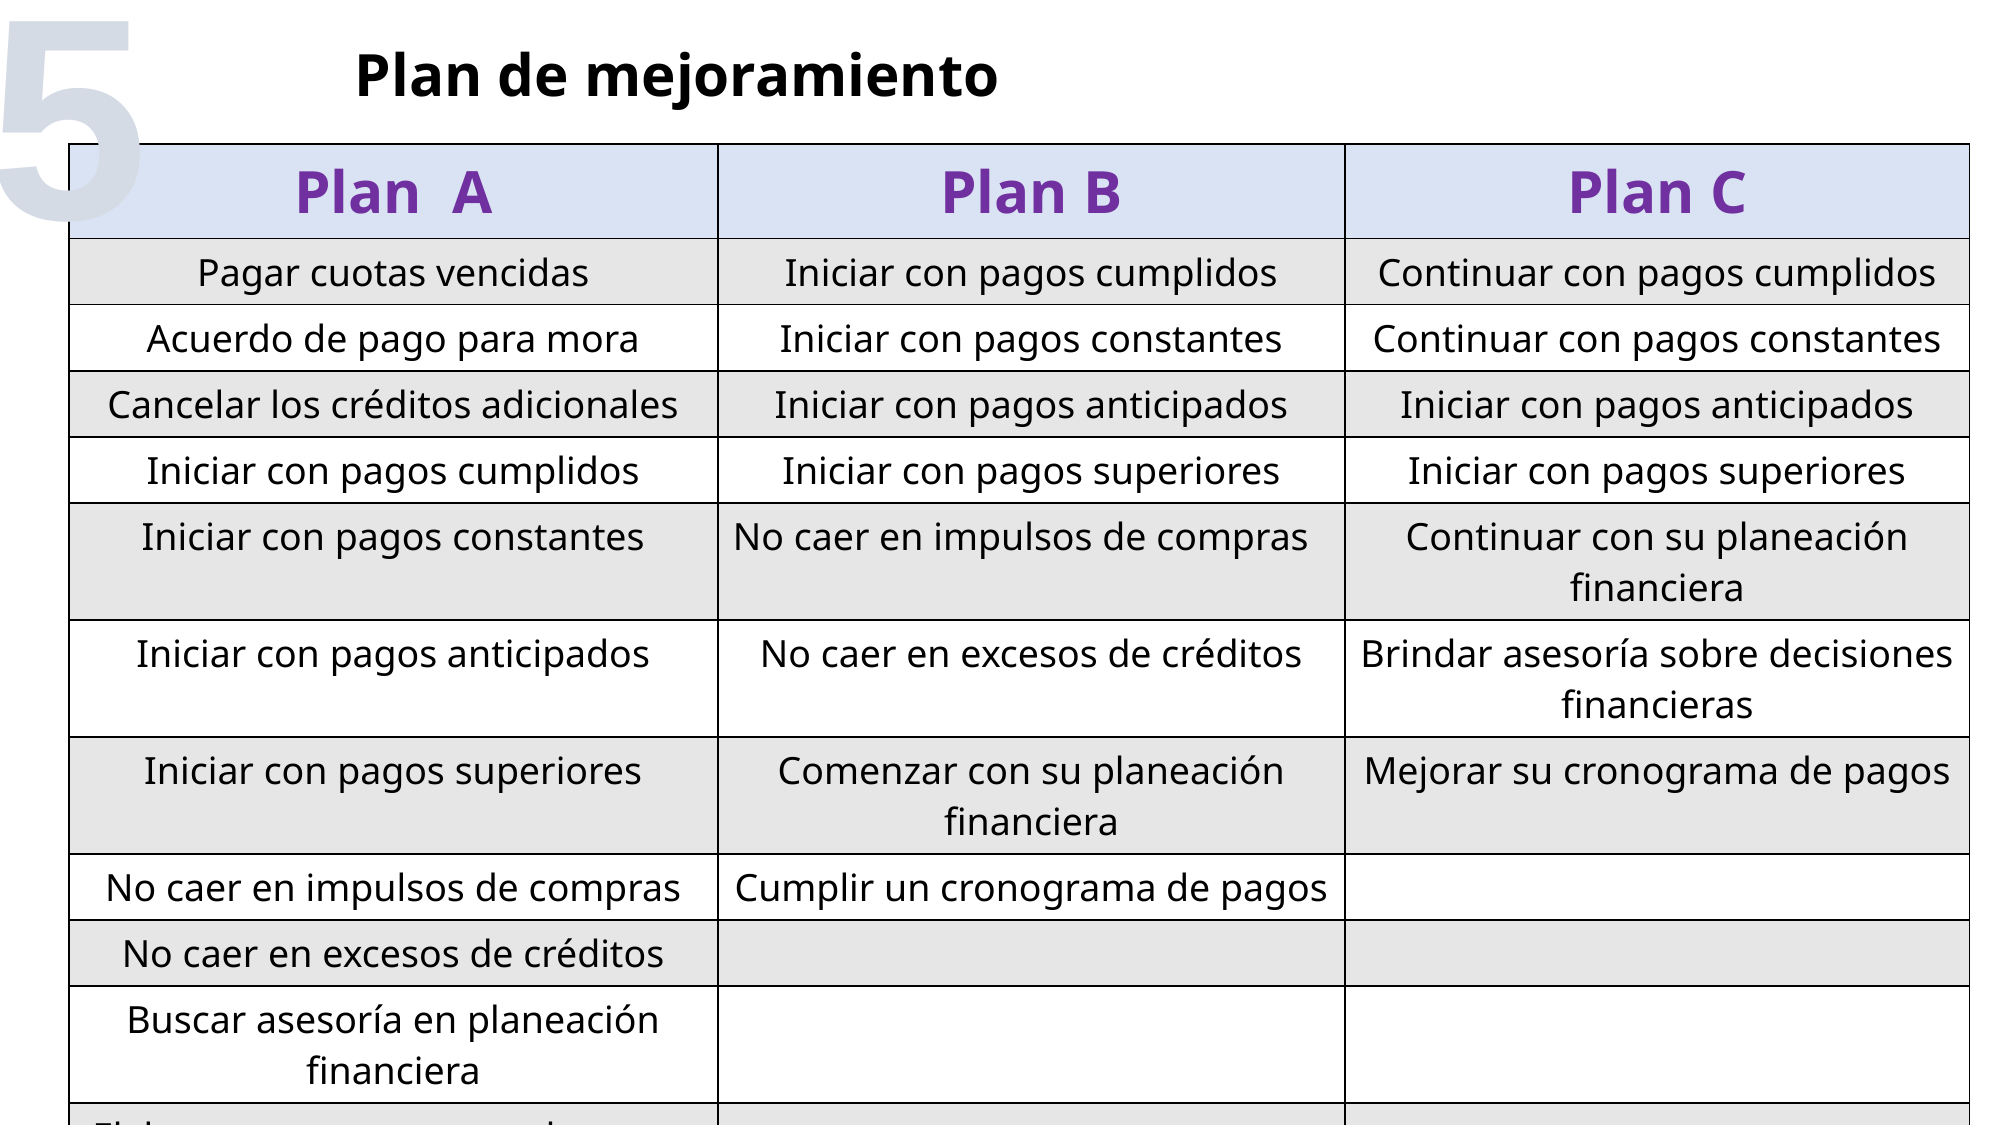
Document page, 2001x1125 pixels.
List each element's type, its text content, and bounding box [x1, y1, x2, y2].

table_cell Iniciar con pagos anticipados [1346, 372, 1969, 436]
table_cell Iniciar con pagos superiores [719, 438, 1344, 502]
table_cell Elaborar un cronograma de pagos [70, 1104, 717, 1125]
table_cell Iniciar con pagos constantes [70, 504, 717, 619]
text_box 5 [0, 0, 167, 285]
table_cell [719, 921, 1344, 985]
table_cell Buscar asesoría en planeación financiera [70, 987, 717, 1102]
table_cell Cancelar los créditos adicionales [70, 372, 717, 436]
table_cell Iniciar con pagos superiores [1346, 438, 1969, 502]
table_cell No caer en excesos de créditos [70, 921, 717, 985]
table_header Plan C [1346, 145, 1969, 238]
table_cell Comenzar con su planeación financiera [719, 738, 1344, 853]
table_cell No caer en impulsos de compras [70, 855, 717, 919]
table_cell Continuar con su planeación financiera [1346, 504, 1969, 619]
table_cell Iniciar con pagos constantes [719, 305, 1344, 370]
table_cell Mejorar su cronograma de pagos [1346, 738, 1969, 853]
table_cell Iniciar con pagos anticipados [719, 372, 1344, 436]
text_box Plan de mejoramiento [339, 39, 1498, 132]
table_cell Iniciar con pagos anticipados [70, 621, 717, 736]
table_cell [719, 987, 1344, 1102]
table_cell Cumplir un cronograma de pagos [719, 855, 1344, 919]
table_cell [719, 1104, 1344, 1125]
table_cell Acuerdo de pago para mora [70, 305, 717, 370]
table_cell No caer en excesos de créditos [719, 621, 1344, 736]
table_cell Continuar con pagos cumplidos [1346, 239, 1969, 304]
table_cell [1346, 921, 1969, 985]
table_cell [1346, 1104, 1969, 1125]
table_cell [1346, 987, 1969, 1102]
table_cell Continuar con pagos constantes [1346, 305, 1969, 370]
table_cell Pagar cuotas vencidas [70, 239, 717, 304]
table_header Plan A [167, 145, 717, 238]
table_cell Iniciar con pagos cumplidos [719, 239, 1344, 304]
table_cell Iniciar con pagos superiores [70, 738, 717, 853]
table_cell No caer en impulsos de compras [719, 504, 1344, 619]
table_header Plan B [719, 145, 1344, 238]
table_cell Brindar asesoría sobre decisiones financieras [1346, 621, 1969, 736]
table_cell [1346, 855, 1969, 919]
table_cell Iniciar con pagos cumplidos [70, 438, 717, 502]
